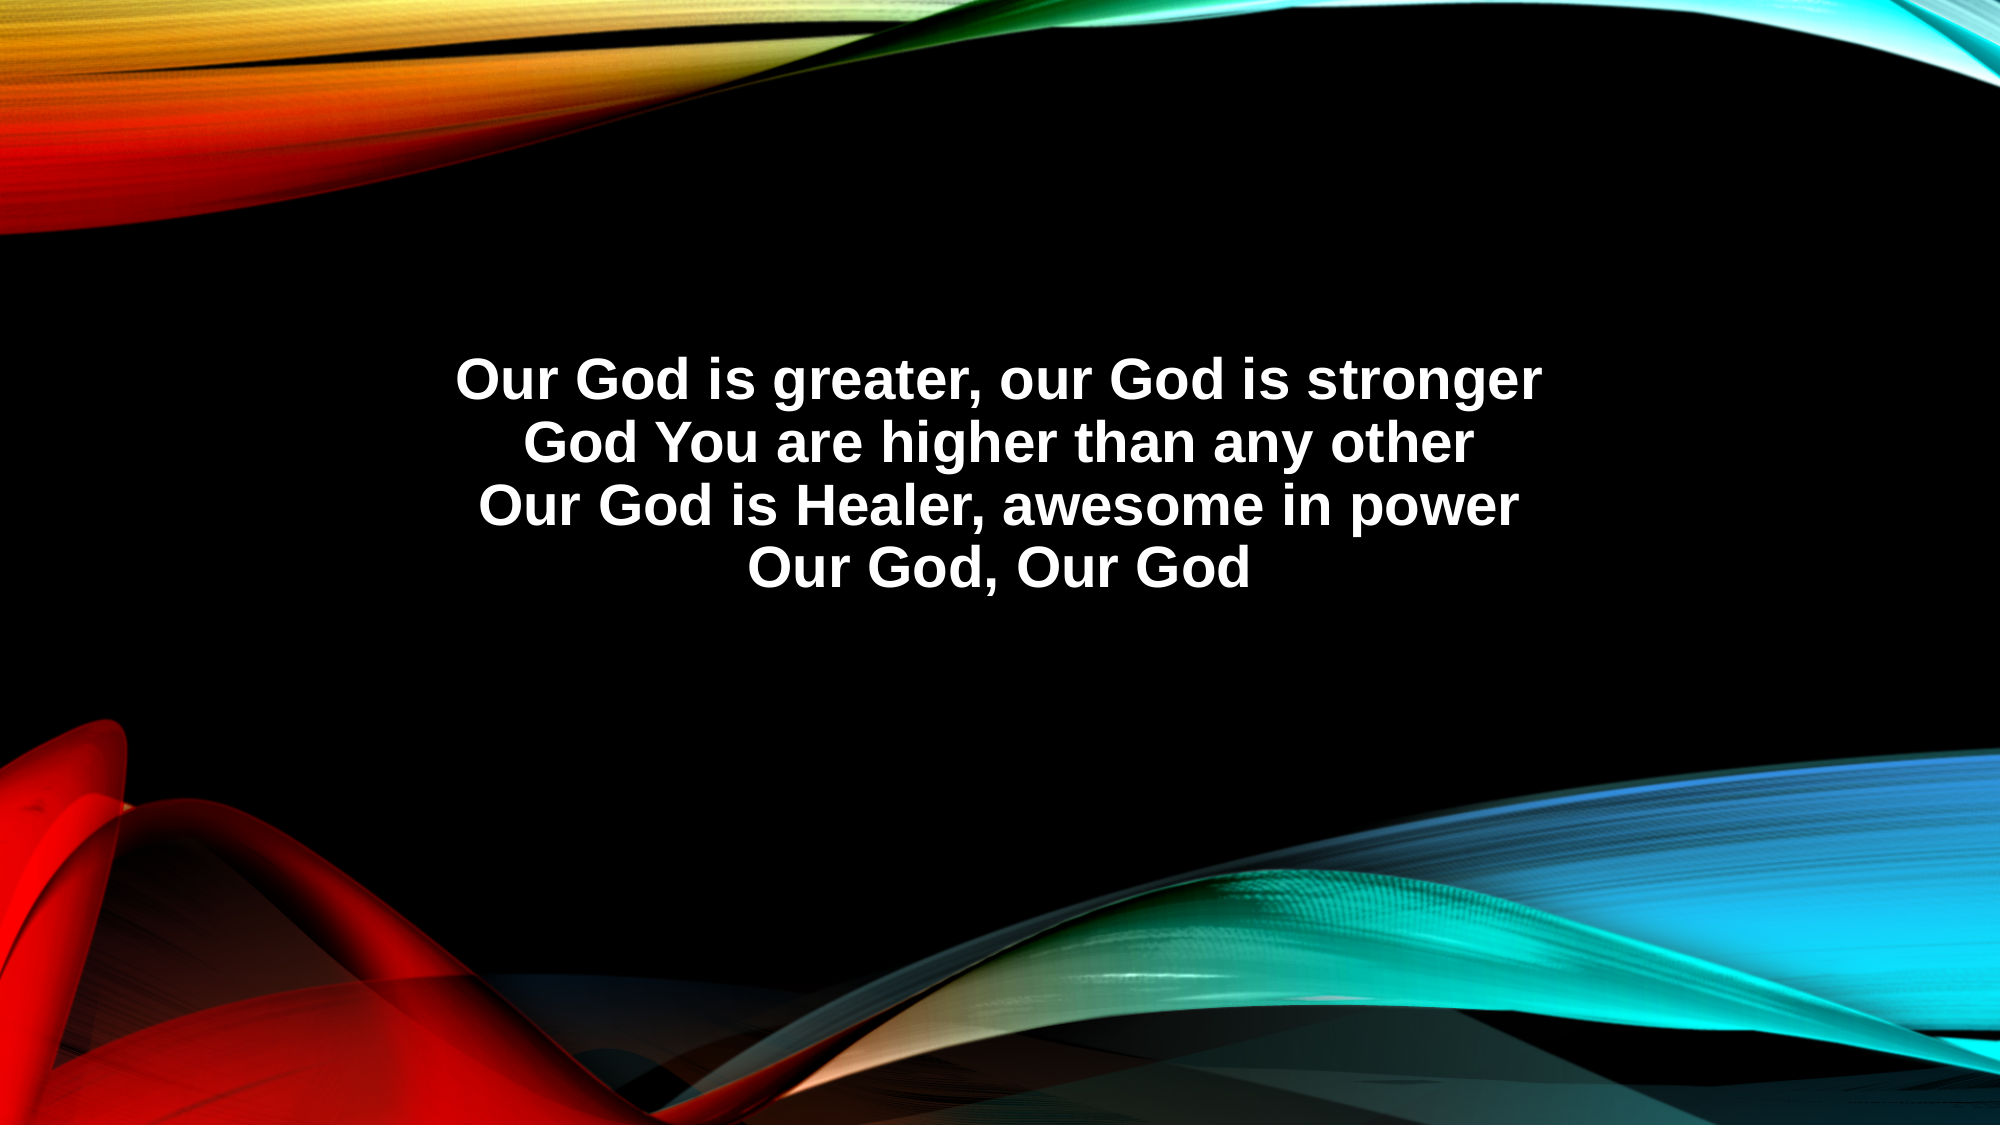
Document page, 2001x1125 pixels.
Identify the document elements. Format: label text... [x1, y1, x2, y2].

subtitle Our God is greater, our God is stronger God You are higher than any other Our God is Healer, awesome in power Our God, Our God [0, 0, 2000, 1125]
